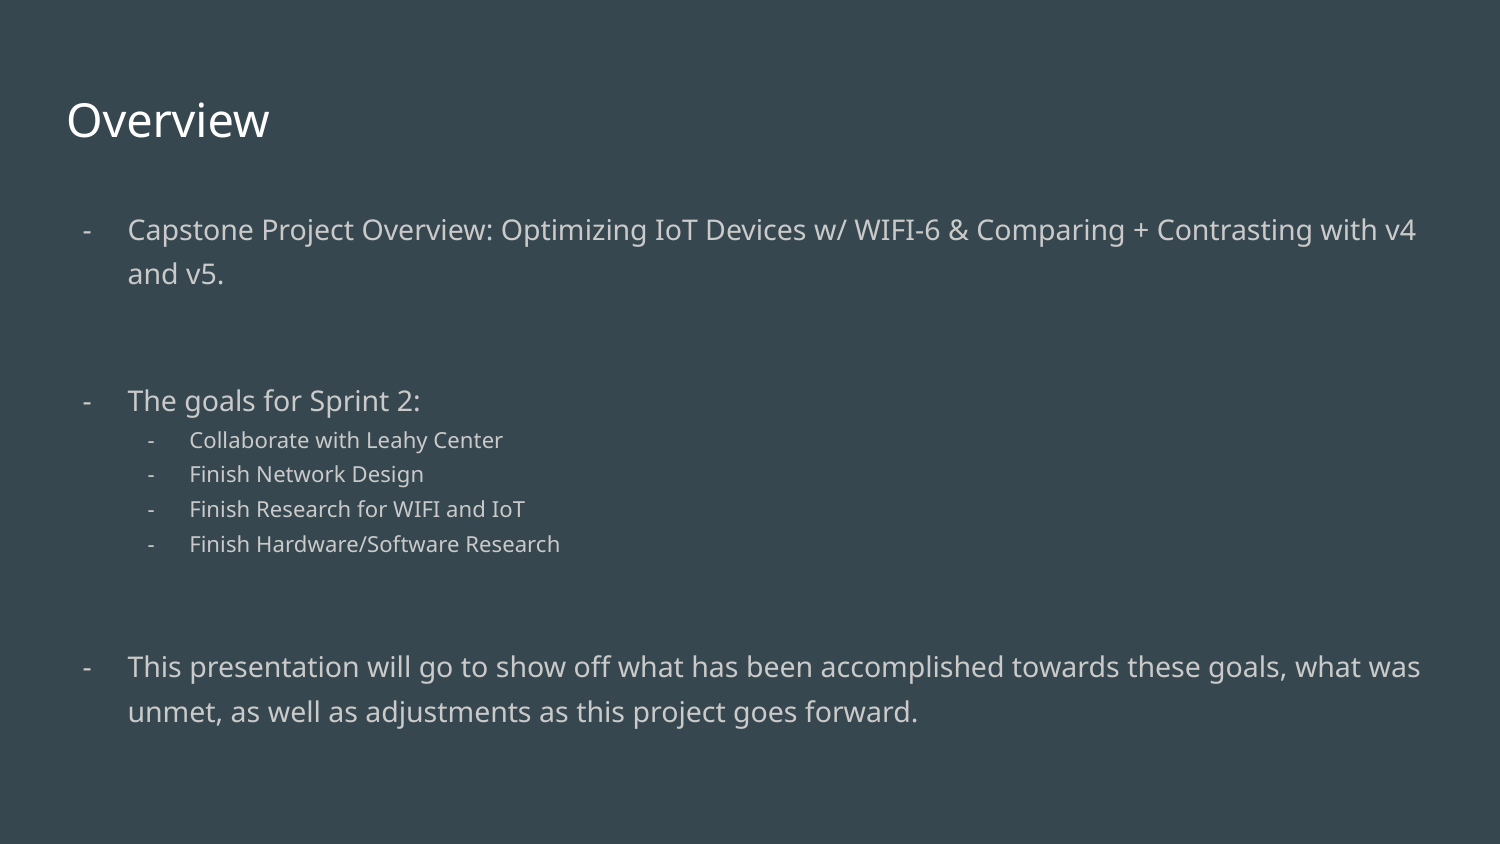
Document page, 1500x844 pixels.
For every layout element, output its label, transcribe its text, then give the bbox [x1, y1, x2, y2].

list Capstone Project Overview: Optimizing IoT Devices w/ WIFI-6 & Comparing + Contrasting with v4 and v5. The goals for Sprint 2: Collaborate with Leahy Center Finish Network Design Finish Research for WIFI and IoT Finish Hardware/Software Research This presentation will go to show off what has been accomplished towards these goals, what was unmet, as well as adjustments as this project goes forward. [51, 189, 1449, 750]
title Overview [51, 72, 1449, 167]
